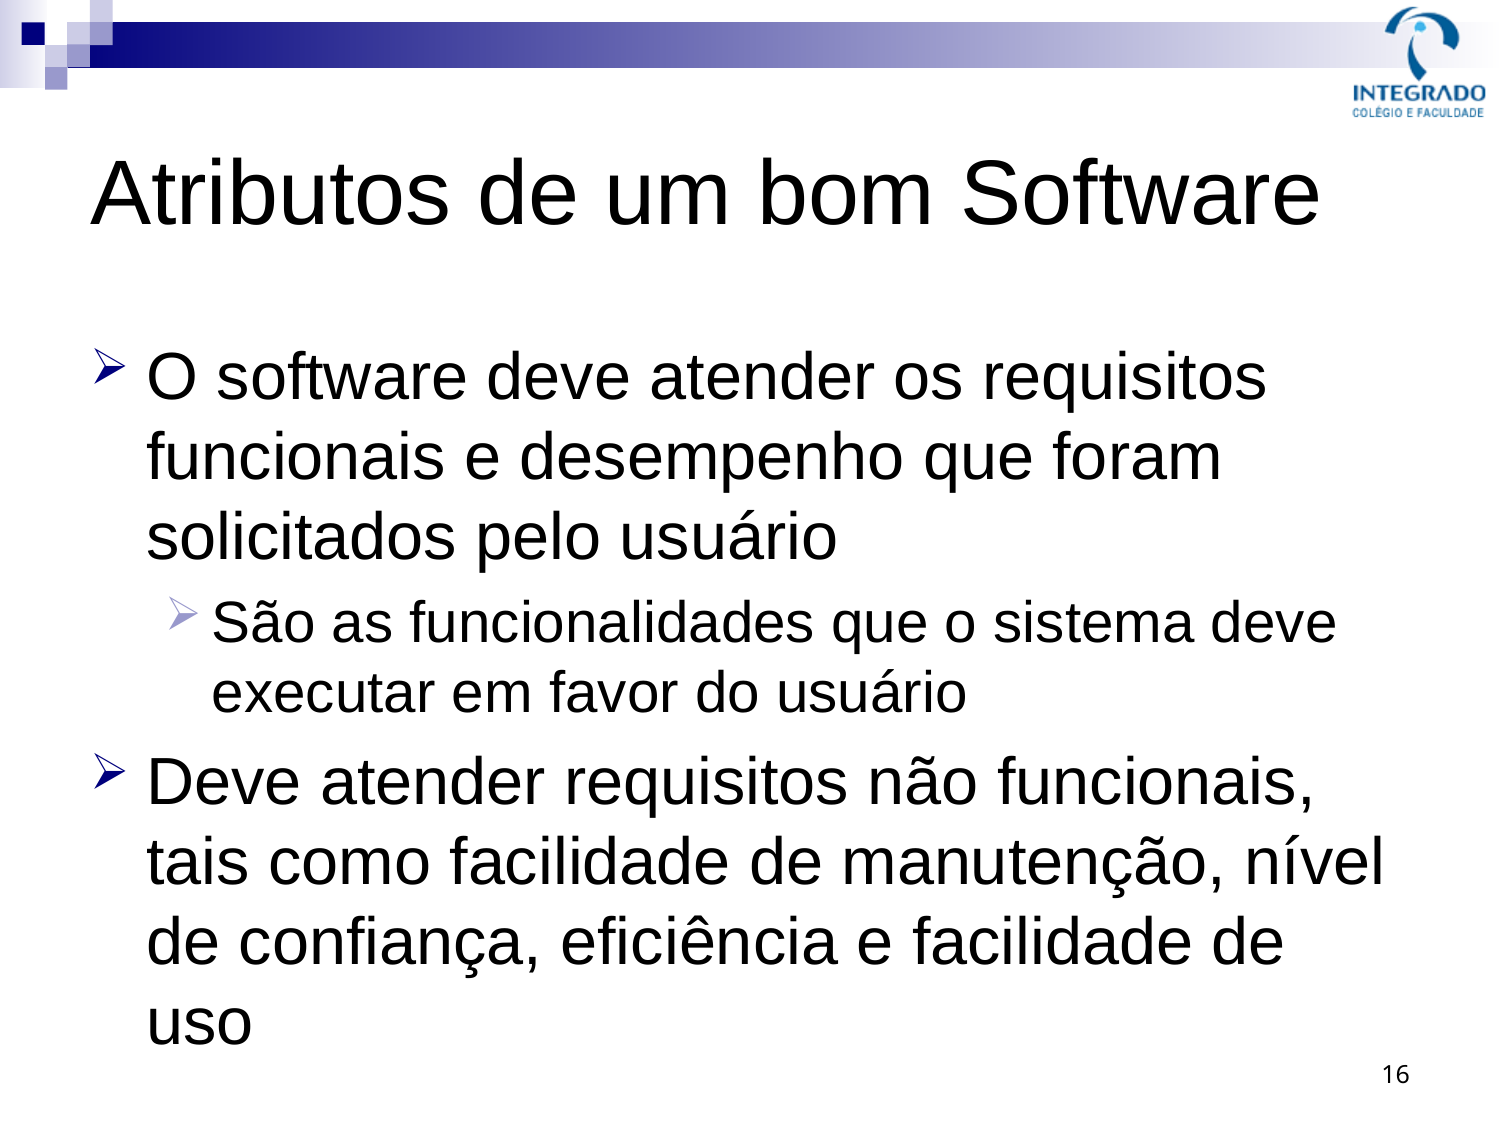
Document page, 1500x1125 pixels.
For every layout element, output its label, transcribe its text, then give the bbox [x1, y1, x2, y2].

title Atributos de um bom Software [75, 75, 1425, 300]
list O software deve atender os requisitos funcionais e desempenho que foram solicitados pelo usuário São as funcionalidades que o sistema deve executar em favor do usuário Deve atender requisitos não funcionais, tais como facilidade de manutenção, nível de confiança, eficiência e facilidade de uso [75, 324, 1425, 1067]
slide_number 16 [1074, 1024, 1426, 1101]
picture [1343, 0, 1500, 127]
